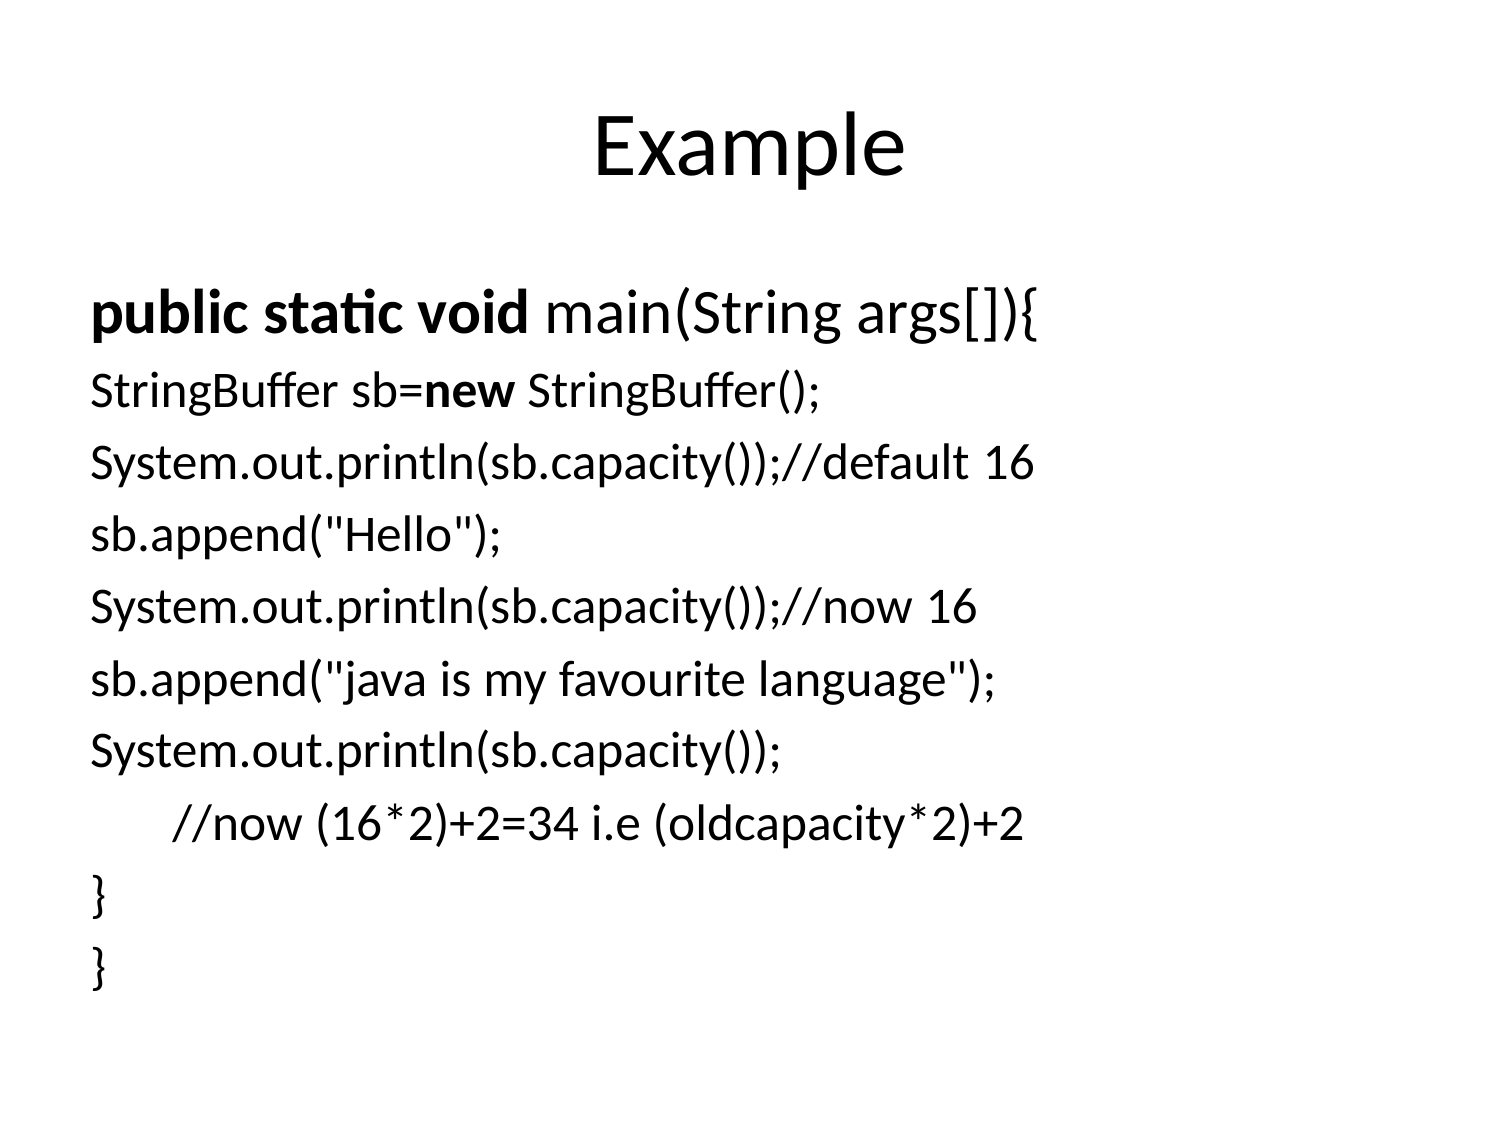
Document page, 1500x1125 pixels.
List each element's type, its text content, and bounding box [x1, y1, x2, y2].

title Example [75, 45, 1425, 233]
list public static void main(String args[]){ StringBuffer sb=new StringBuffer(); System.out.println(sb.capacity());//default 16 sb.append("Hello"); System.out.println(sb.capacity());//now 16 sb.append("java is my favourite language"); System.out.println(sb.capacity()); //now (16*2)+2=34 i.e (oldcapacity*2)+2 } } [75, 262, 1425, 1005]
